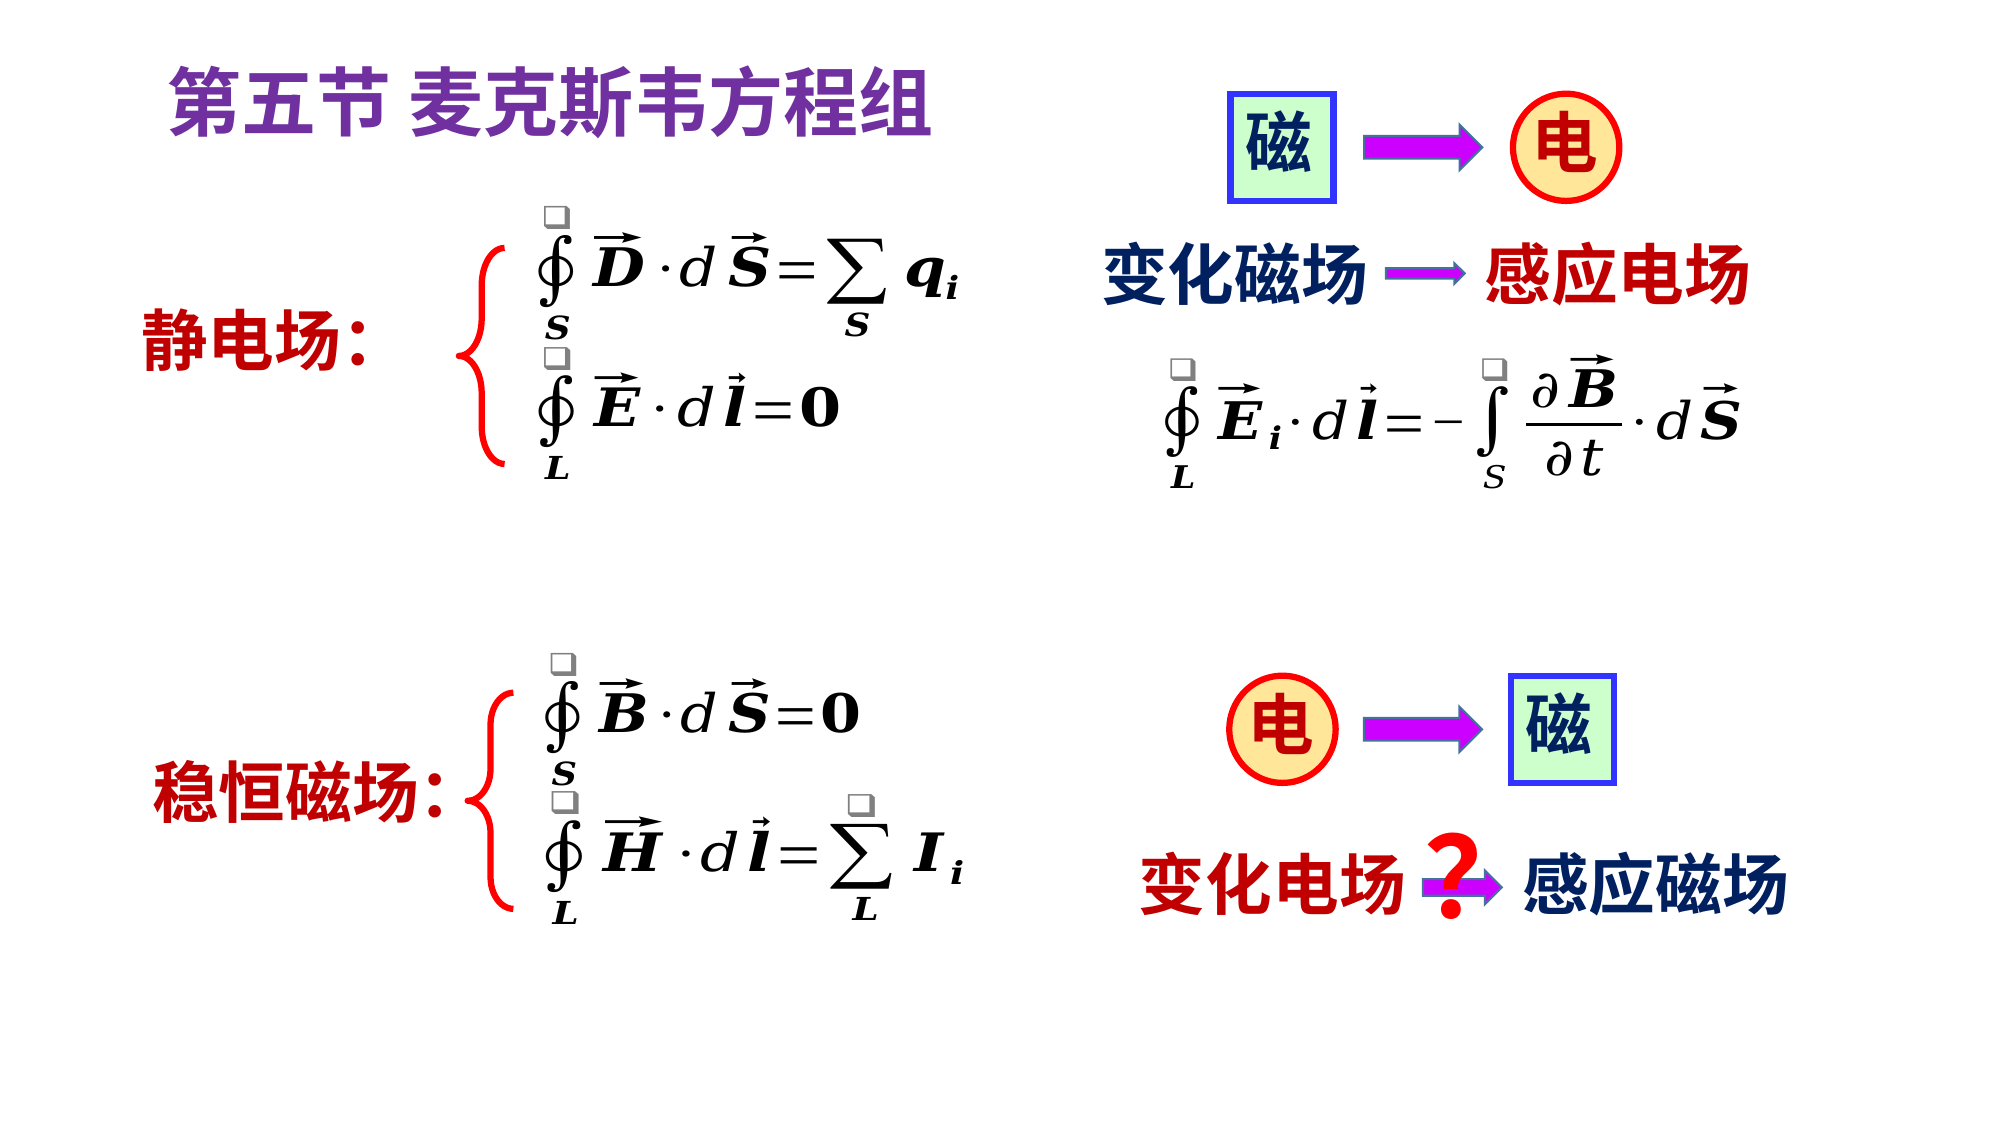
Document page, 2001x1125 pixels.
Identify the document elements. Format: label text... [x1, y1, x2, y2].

text_box [1614, 121, 1621, 173]
text_box 感应电场 [1469, 225, 1767, 321]
text_box 磁 [1230, 93, 1328, 189]
text_box [1247, 771, 1318, 784]
text_box [1229, 93, 1335, 202]
text_box 感应磁场 [1552, 835, 1805, 930]
text_box 变化电场 [1124, 835, 1409, 930]
text_box 变化磁场 [1086, 225, 1384, 321]
text_box [1510, 675, 1615, 784]
text_box [467, 692, 514, 909]
text_box [1531, 189, 1602, 202]
text_box 电 [1516, 93, 1614, 189]
text_box 第五节 麦克斯韦方程组 [152, 47, 949, 153]
text_box 电 [1233, 675, 1330, 771]
text_box [458, 247, 505, 464]
text_box [1511, 126, 1516, 168]
text_box [1362, 704, 1484, 755]
text_box 稳恒磁场： [137, 743, 490, 839]
text_box [1228, 707, 1233, 752]
text_box [1384, 260, 1467, 287]
text_box [1363, 122, 1484, 173]
text_box ？ [1409, 798, 1552, 949]
text_box 磁 [1510, 675, 1608, 771]
text_box 静电场： [126, 291, 424, 387]
text_box [1330, 703, 1337, 756]
